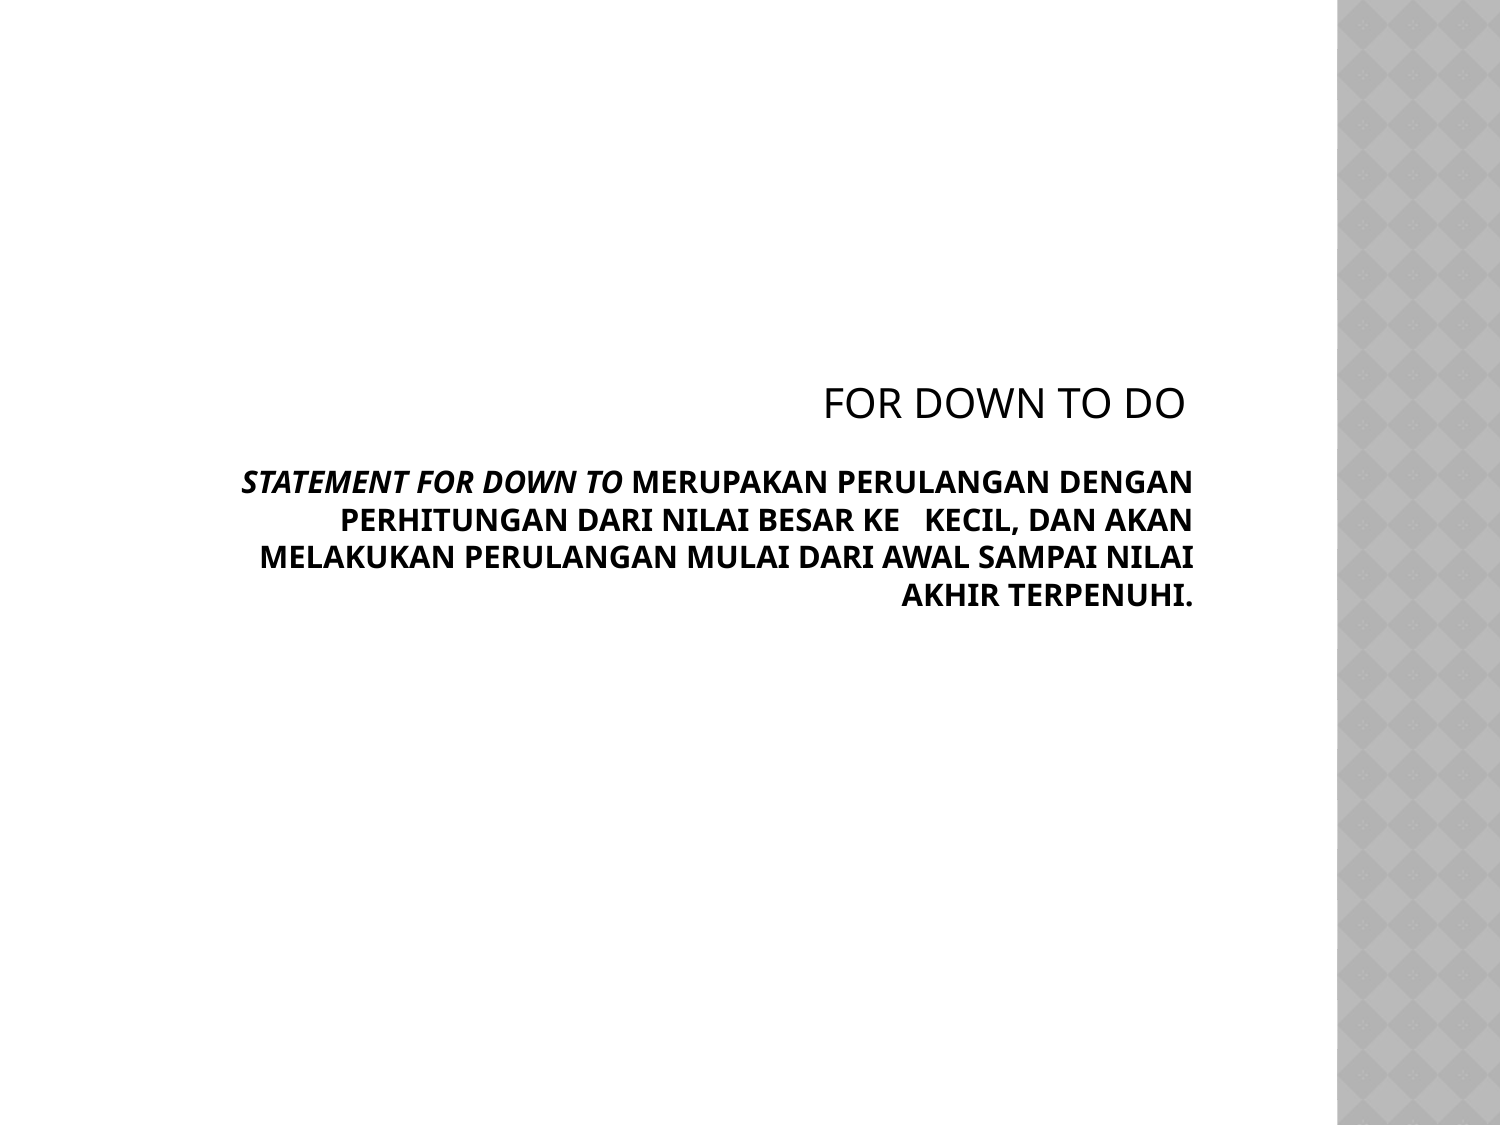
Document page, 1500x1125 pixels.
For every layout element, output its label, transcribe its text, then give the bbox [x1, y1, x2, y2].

title Statement for down to merupakan perulangan dengan perhitungan dari nilai besar ke kecil, dan akan melakukan perulangan mulai dari awal sampai nilai akhir terpenuhi. [174, 462, 1202, 687]
list FOR DOWN TO DO [174, 312, 1202, 435]
